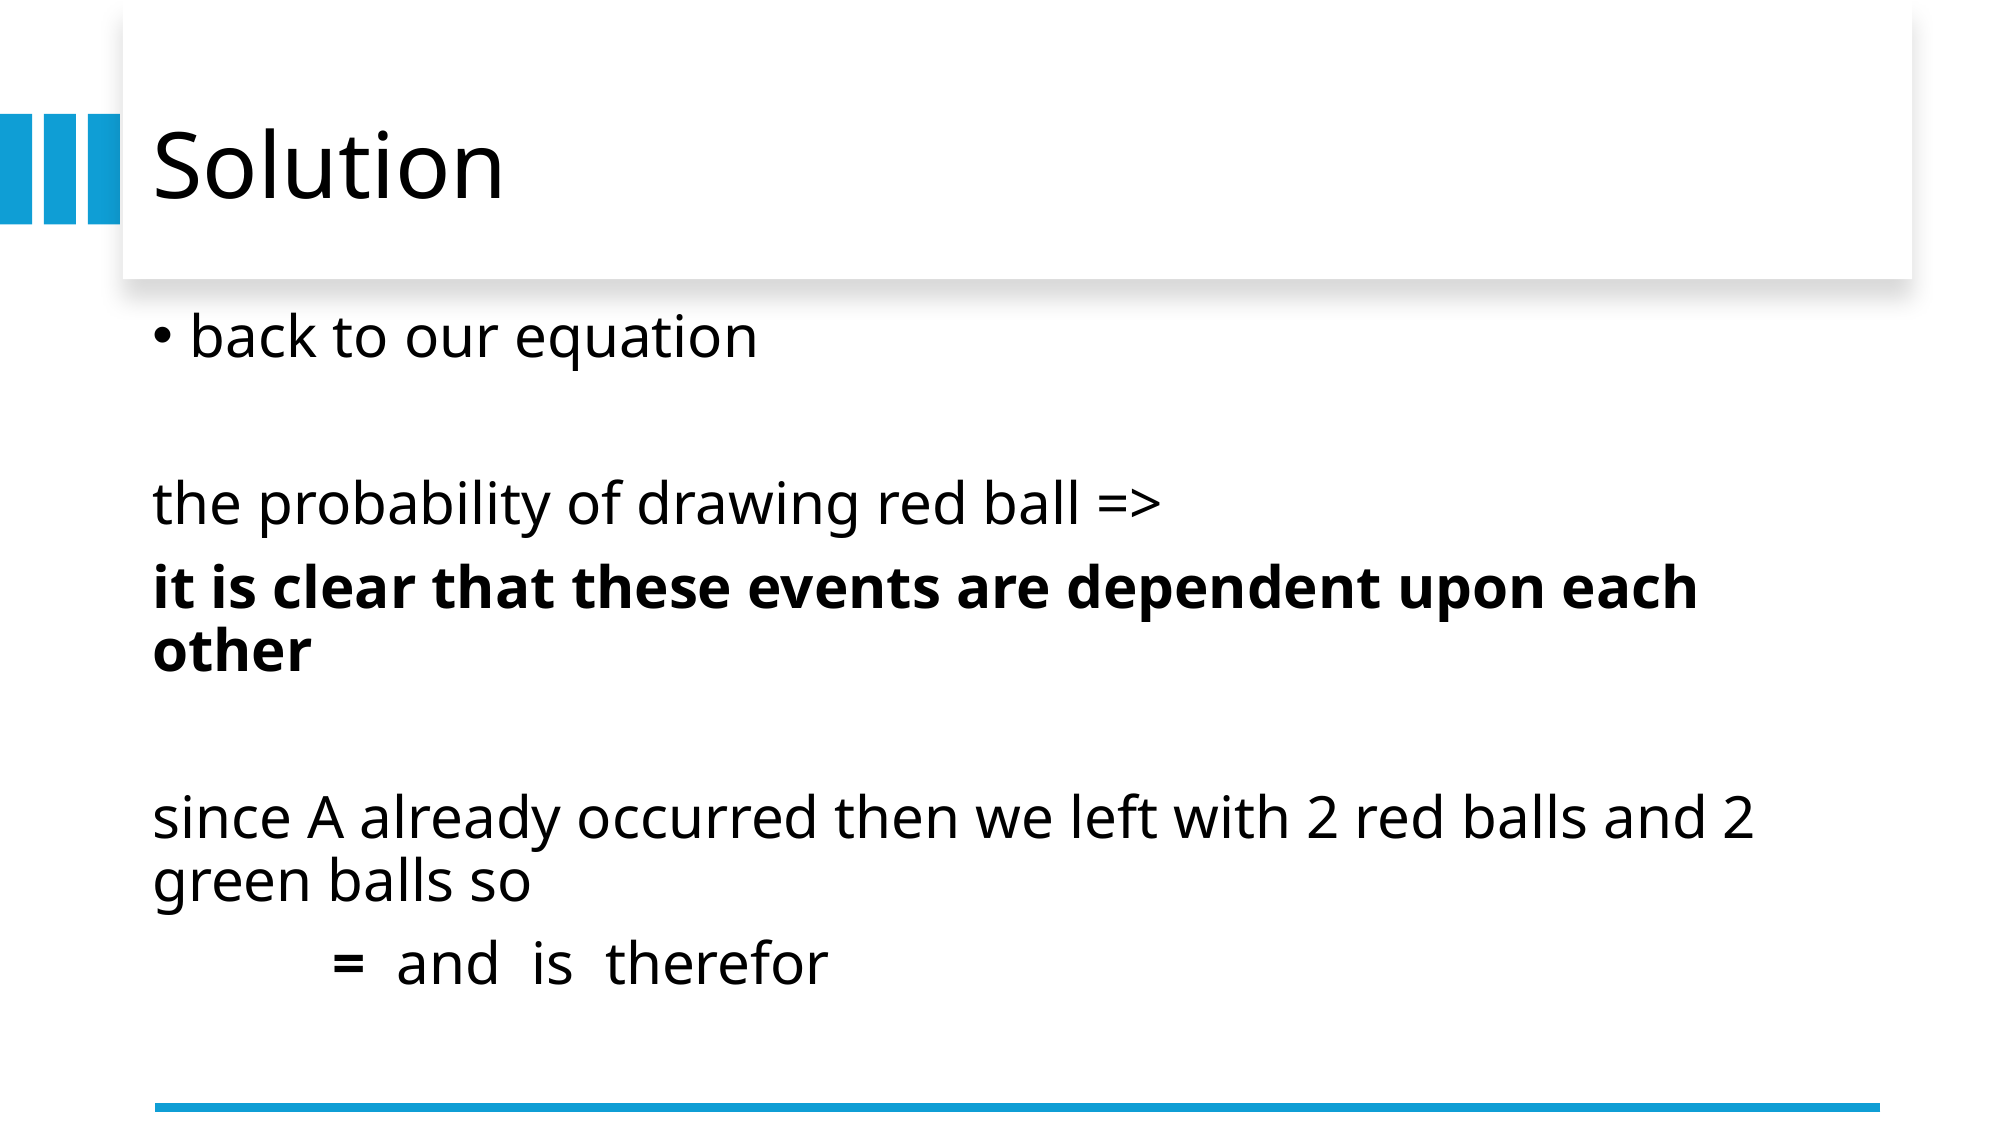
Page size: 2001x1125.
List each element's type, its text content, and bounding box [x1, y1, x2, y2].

text_box [121, 0, 1914, 281]
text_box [0, 113, 121, 225]
text_box [0, 0, 2000, 1125]
title Solution [137, 59, 1863, 278]
